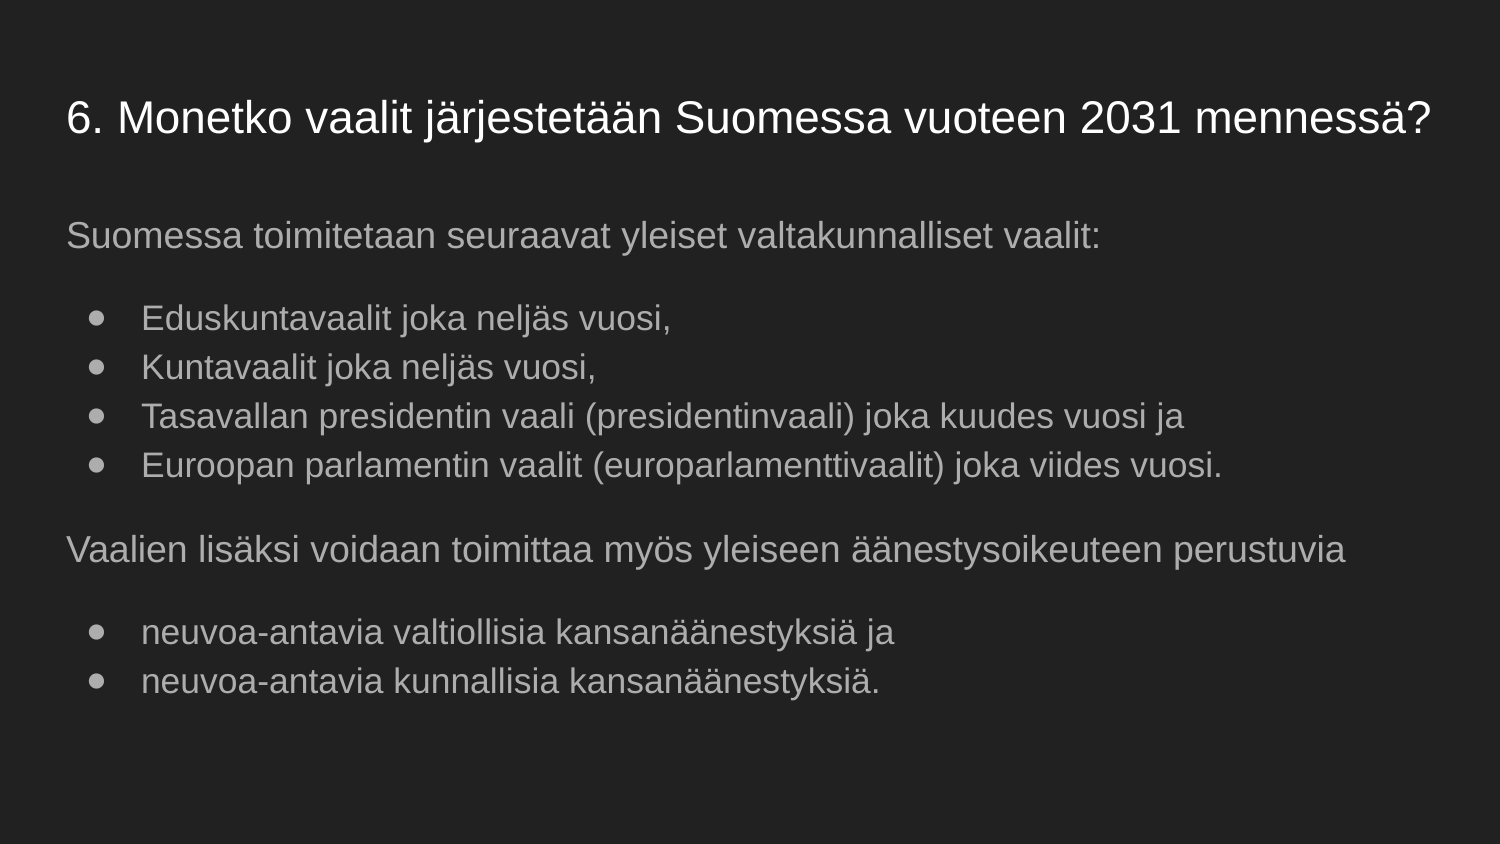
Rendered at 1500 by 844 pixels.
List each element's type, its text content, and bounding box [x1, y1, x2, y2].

title 6. Monetko vaalit järjestetään Suomessa vuoteen 2031 mennessä? [51, 72, 1449, 167]
list Suomessa toimitetaan seuraavat yleiset valtakunnalliset vaalit: Eduskuntavaalit joka neljäs vuosi, Kuntavaalit joka neljäs vuosi, Tasavallan presidentin vaali (presidentinvaali) joka kuudes vuosi ja Euroopan parlamentin vaalit (europarlamenttivaalit) joka viides vuosi. Vaalien lisäksi voidaan toimittaa myös yleiseen äänestysoikeuteen perustuvia neuvoa-antavia valtiollisia kansanäänestyksiä ja neuvoa-antavia kunnallisia kansanäänestyksiä. [51, 189, 1449, 822]
